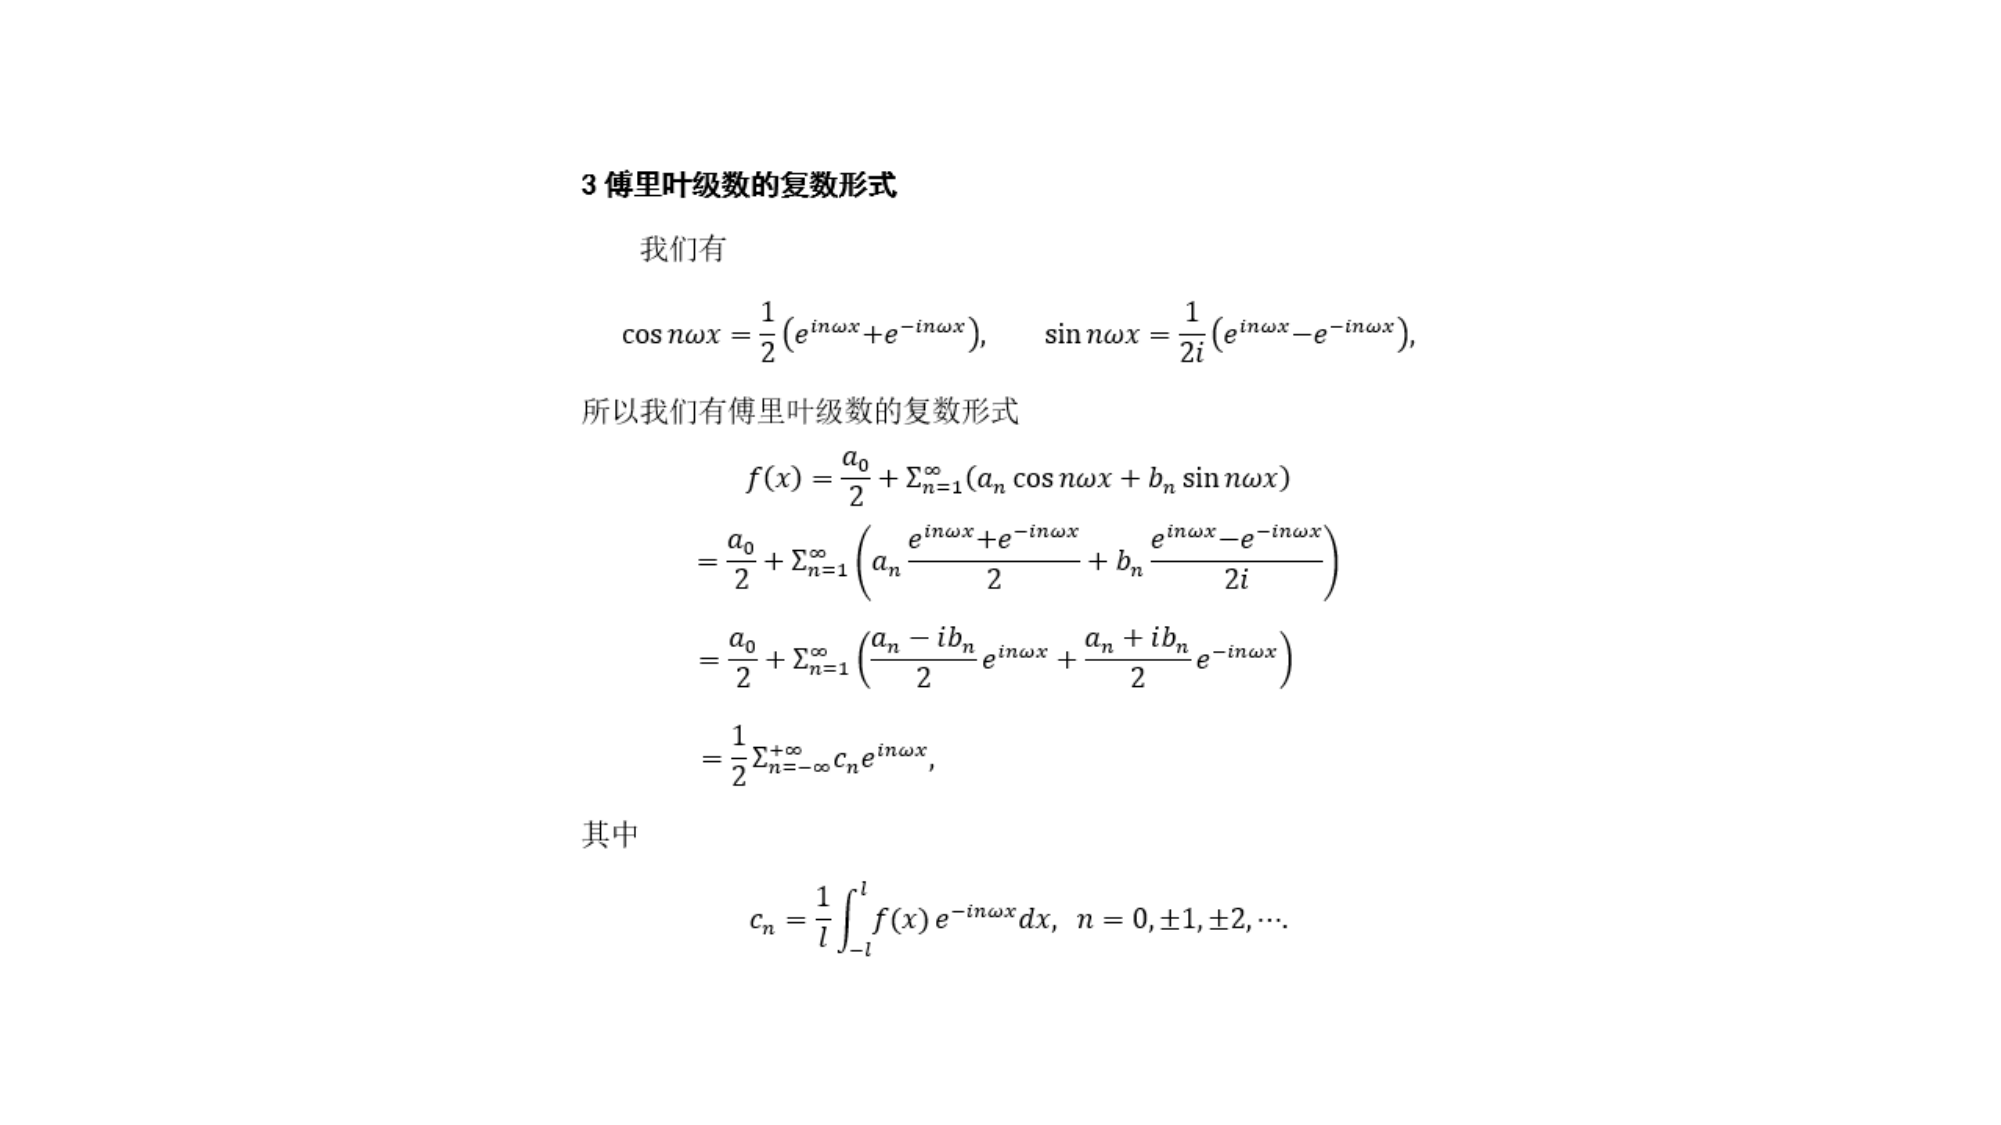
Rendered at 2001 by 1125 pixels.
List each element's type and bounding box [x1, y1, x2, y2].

picture [558, 131, 1442, 994]
